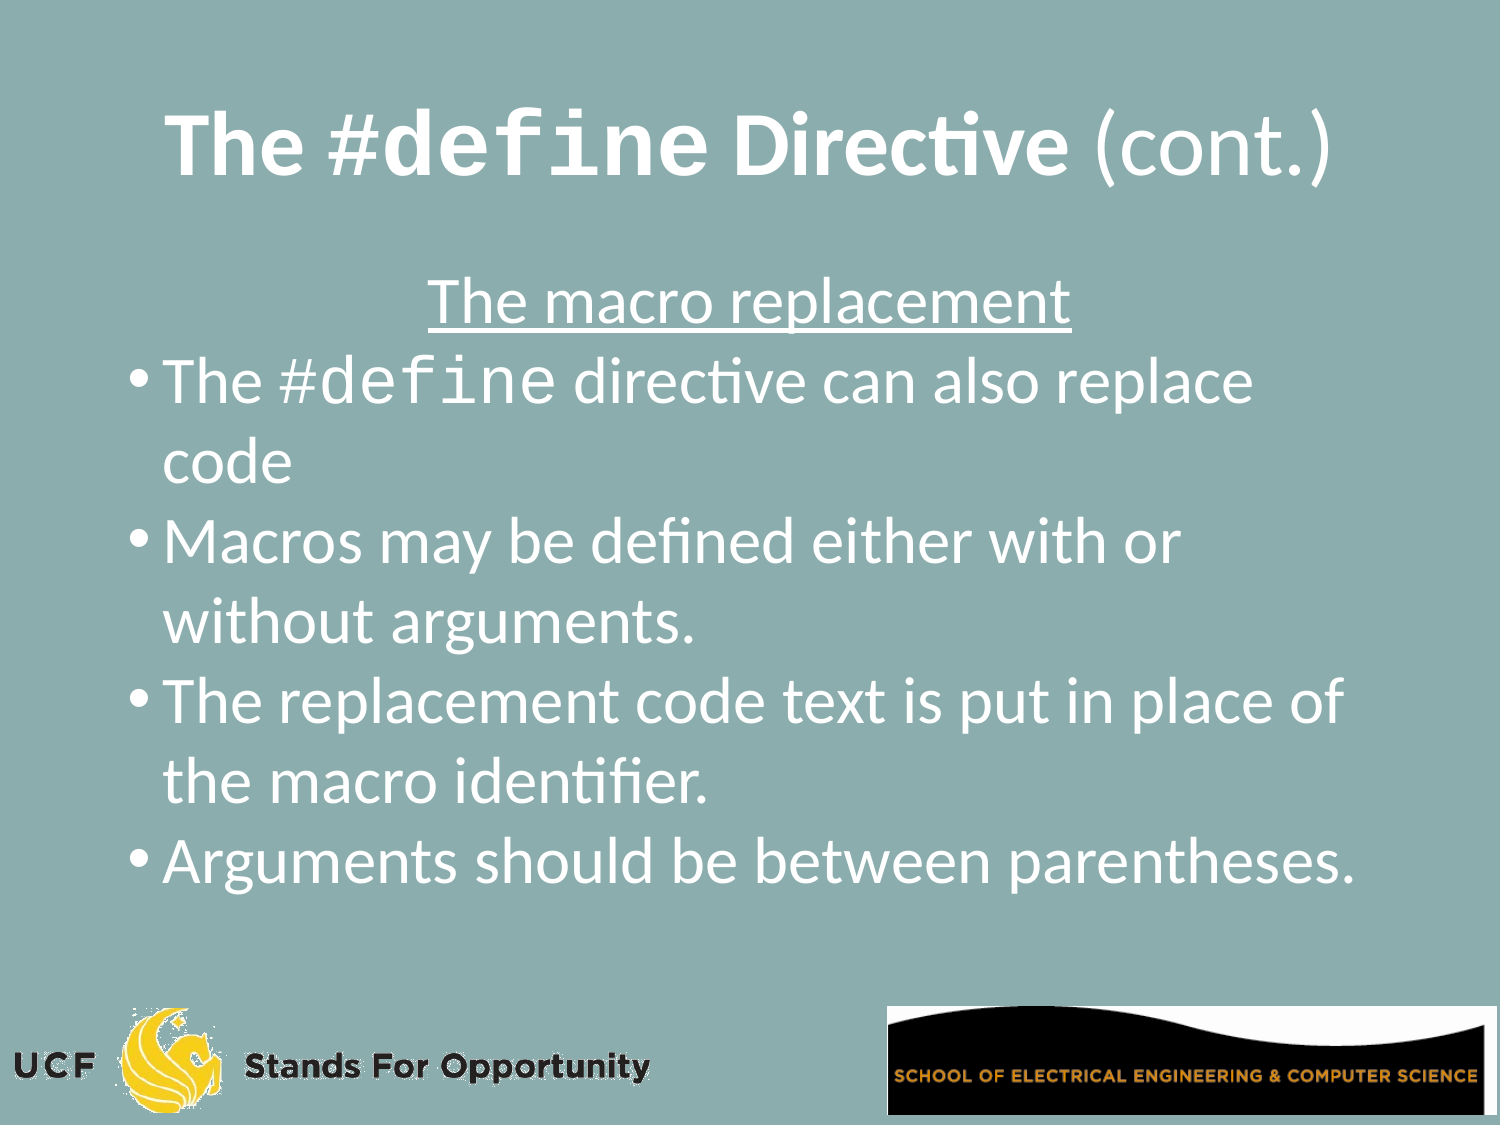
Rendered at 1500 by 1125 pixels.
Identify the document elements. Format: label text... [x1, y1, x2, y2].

text_box The macro replacement The #define directive can also replace code Macros may be defined either with or without arguments. The replacement code text is put in place of the macro identifier. Arguments should be between parentheses. [112, 249, 1388, 1025]
picture [887, 1006, 1497, 1115]
picture [15, 1008, 650, 1113]
text_box The #define Directive (cont.) [74, 45, 1425, 233]
